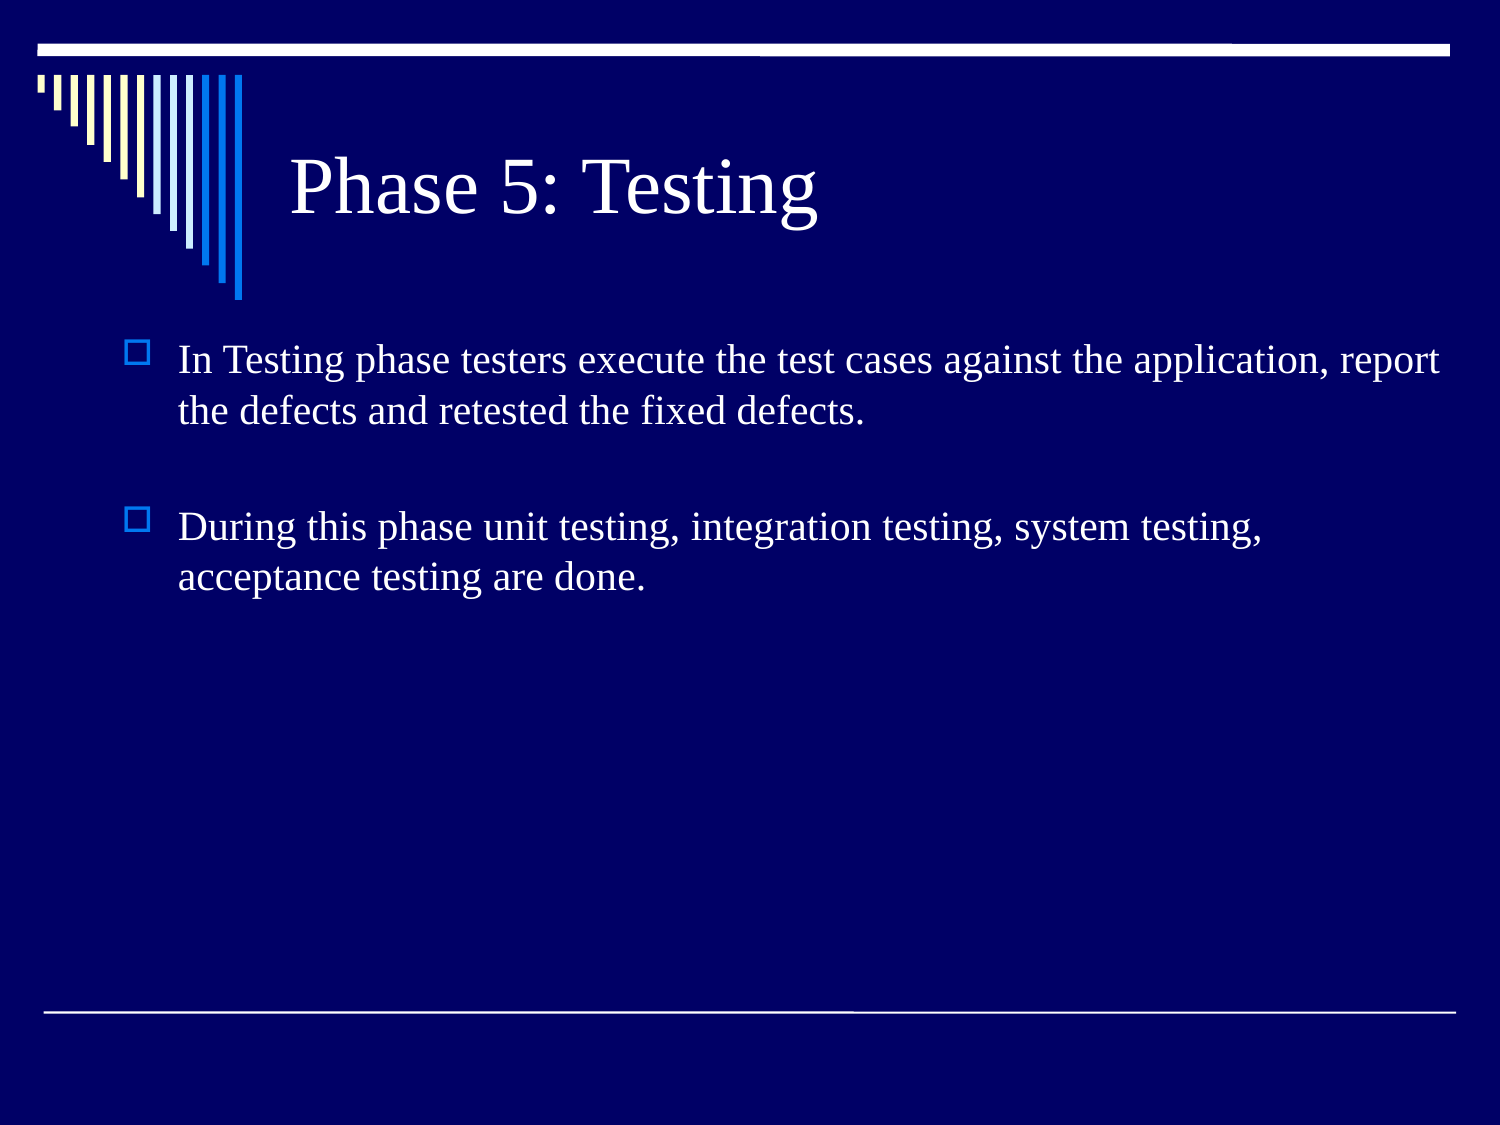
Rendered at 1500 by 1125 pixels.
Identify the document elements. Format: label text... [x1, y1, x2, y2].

title Phase 5: Testing [274, 74, 1426, 288]
list In Testing phase testers execute the test cases against the application, report the defects and retested the fixed defects. During this phase unit testing, integration testing, system testing, acceptance testing are done. [106, 324, 1463, 1001]
